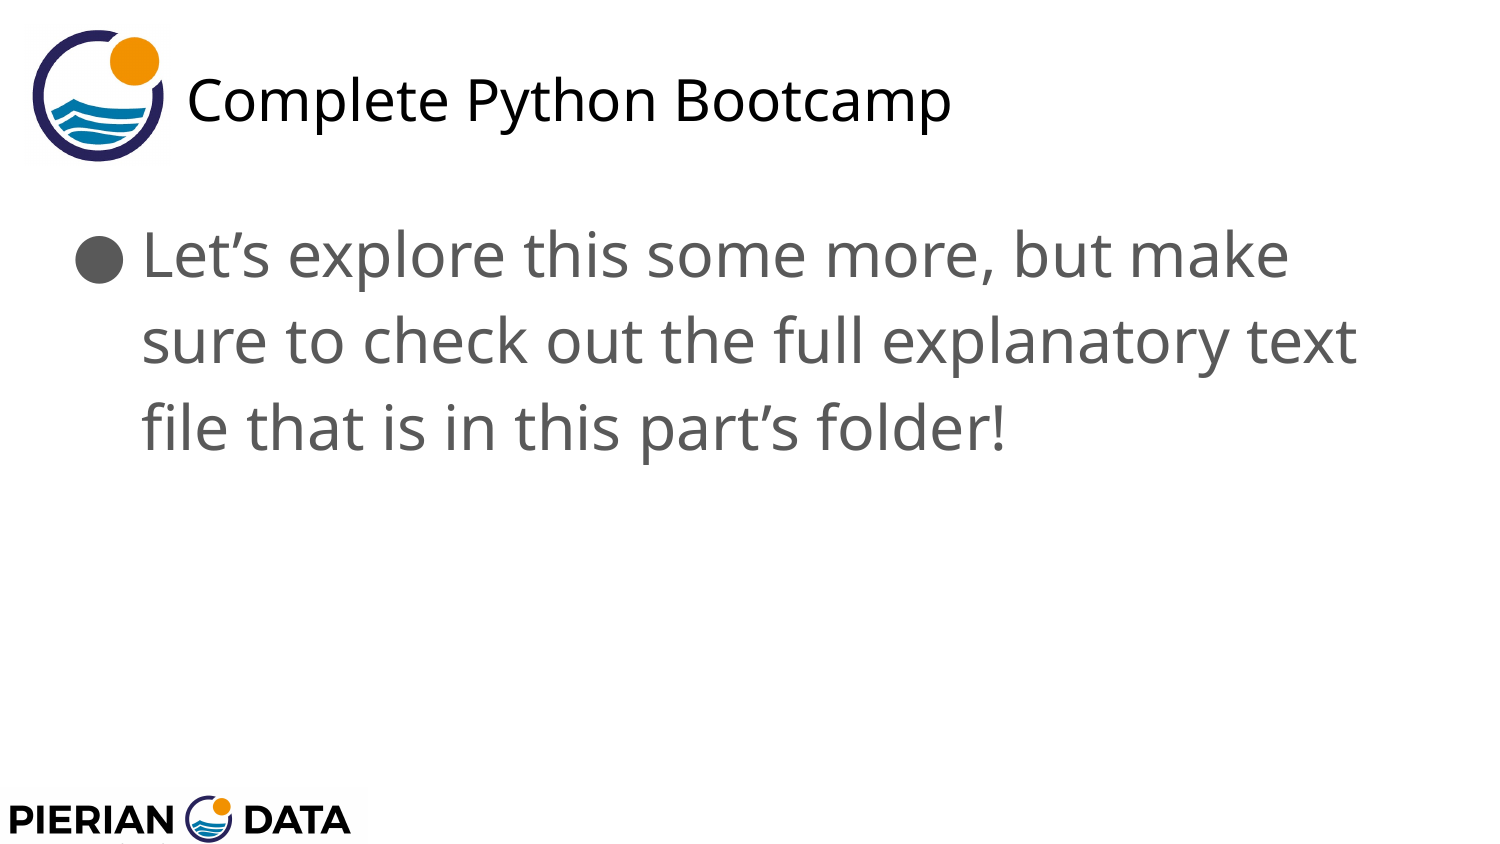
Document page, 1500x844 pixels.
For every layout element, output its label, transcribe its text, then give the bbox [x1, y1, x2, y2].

title Complete Python Bootcamp [176, 48, 1449, 143]
picture [0, 787, 368, 844]
list Let’s explore this some more, but make sure to check out the full explanatory text file that is in this part’s folder! [51, 189, 1449, 750]
picture [24, 24, 172, 167]
